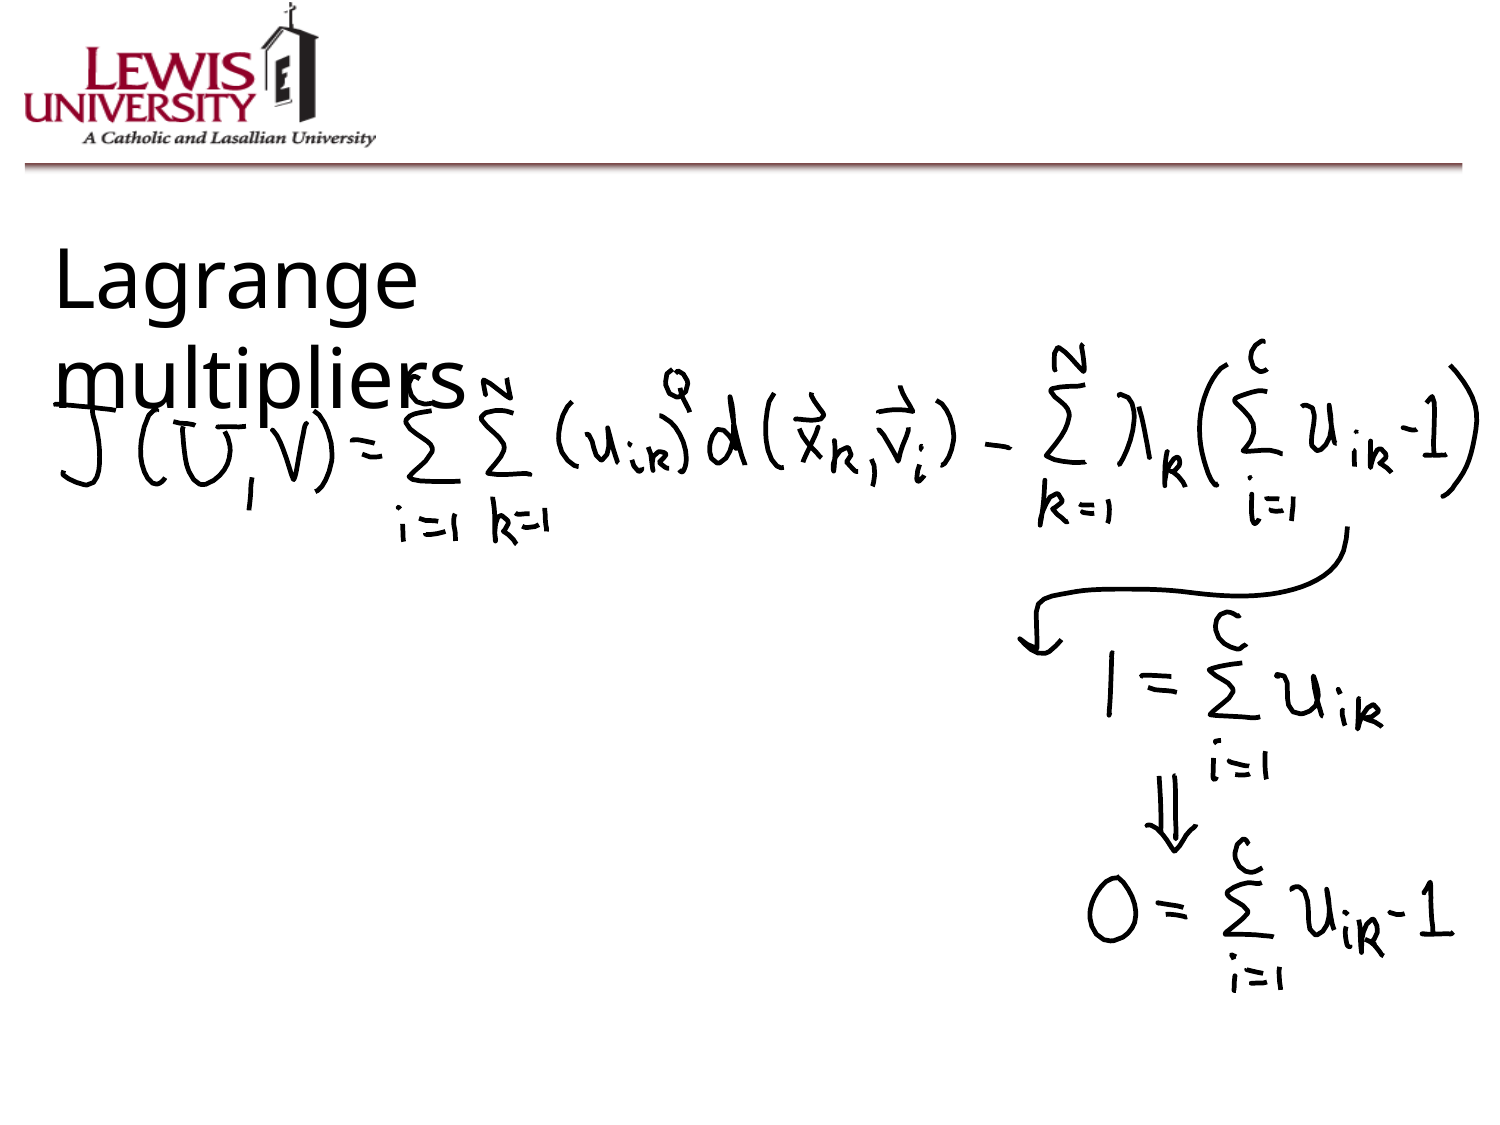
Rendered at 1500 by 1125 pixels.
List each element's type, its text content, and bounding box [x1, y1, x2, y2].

title [17, 21, 1483, 210]
text_box [483, 378, 511, 399]
text_box [1422, 882, 1454, 935]
text_box [659, 415, 687, 472]
text_box [1164, 451, 1186, 488]
text_box [492, 496, 517, 545]
text_box [585, 427, 619, 463]
text_box [1215, 612, 1247, 650]
text_box [1424, 396, 1445, 456]
text_box [1225, 882, 1274, 937]
text_box [272, 423, 307, 480]
text_box [1213, 757, 1217, 780]
text_box [1442, 365, 1477, 497]
text_box [1235, 839, 1263, 873]
picture [24, 2, 376, 21]
text_box [1301, 405, 1337, 451]
text_box [1209, 662, 1261, 718]
text_box [877, 427, 909, 462]
text_box [1266, 496, 1280, 500]
text_box [1109, 652, 1114, 716]
text_box [648, 446, 670, 471]
text_box [405, 410, 461, 482]
text_box [55, 404, 116, 411]
text_box [1089, 876, 1136, 941]
text_box [936, 400, 954, 466]
text_box [1270, 508, 1284, 512]
text_box [833, 440, 859, 472]
text_box [1199, 364, 1228, 486]
text_box [558, 401, 579, 467]
text_box [1358, 919, 1384, 956]
text_box [1019, 526, 1348, 654]
text_box [481, 410, 531, 476]
text_box [140, 409, 166, 485]
text_box [182, 426, 231, 485]
text_box [1054, 343, 1085, 372]
text_box [795, 392, 824, 421]
text_box [916, 464, 925, 482]
text_box [62, 409, 100, 486]
text_box [1234, 390, 1283, 454]
text_box [1146, 824, 1196, 852]
text_box [522, 524, 539, 528]
text_box [408, 376, 436, 404]
text_box [1119, 394, 1135, 465]
text_box [352, 439, 375, 444]
text_box [1251, 494, 1260, 524]
text_box [1357, 698, 1383, 729]
text_box [1345, 926, 1351, 947]
text_box Lagrange multipliers [50, 225, 765, 426]
text_box [871, 459, 875, 487]
text_box [1291, 886, 1335, 935]
text_box [878, 385, 913, 413]
text_box [665, 369, 688, 398]
text_box [313, 410, 333, 492]
text_box [799, 428, 811, 446]
text_box [1040, 480, 1069, 526]
text_box [1276, 674, 1324, 717]
text_box [1250, 341, 1268, 372]
text_box [631, 459, 642, 472]
text_box [1370, 441, 1392, 473]
text_box [425, 531, 446, 535]
text_box [1228, 760, 1250, 767]
text_box [709, 396, 745, 466]
text_box [765, 393, 784, 468]
text_box [1046, 384, 1086, 463]
